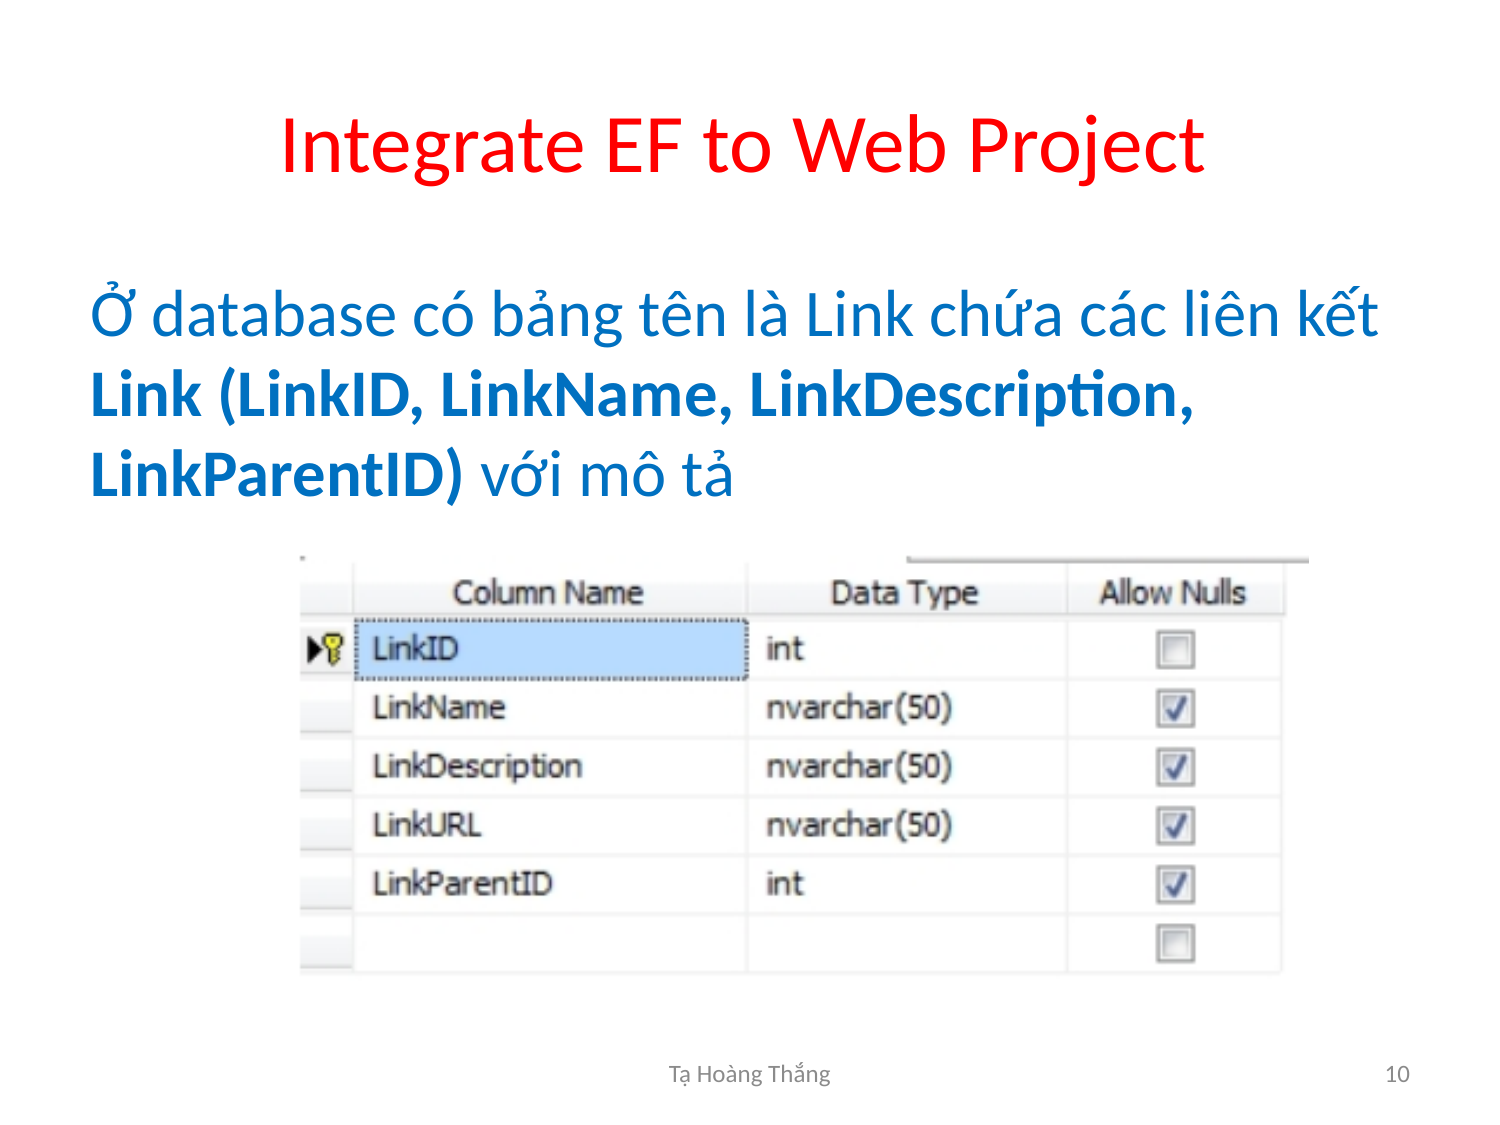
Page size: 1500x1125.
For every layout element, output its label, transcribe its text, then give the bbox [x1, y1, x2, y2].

slide_number 10 [1074, 1042, 1425, 1103]
title Integrate EF to Web Project [37, 45, 1450, 233]
list Ở database có bảng tên là Link chứa các liên kết Link (LinkID, LinkName, LinkDescription, LinkParentID) với mô tả [75, 262, 1425, 1005]
footer Tạ Hoàng Thắng [512, 1042, 988, 1103]
picture [274, 538, 1309, 988]
